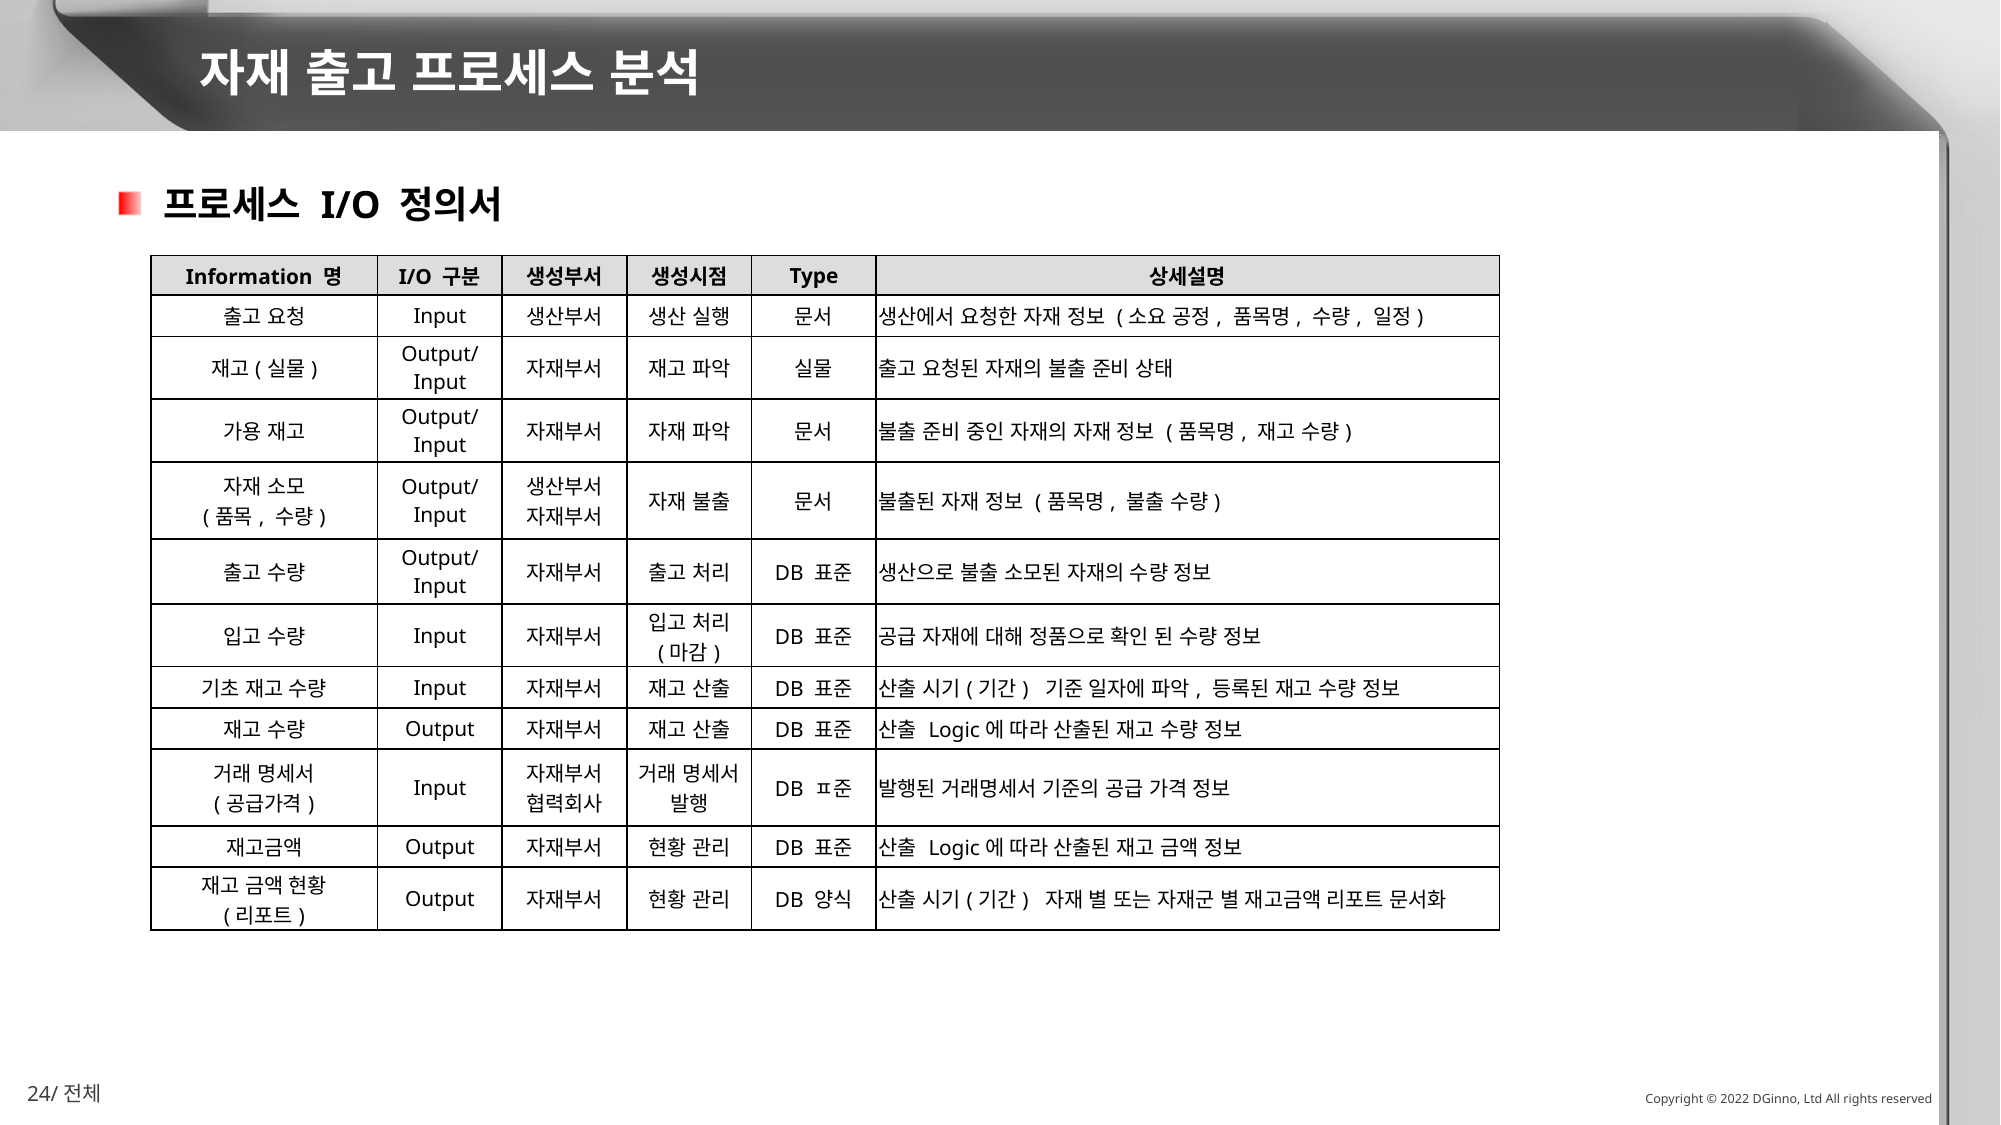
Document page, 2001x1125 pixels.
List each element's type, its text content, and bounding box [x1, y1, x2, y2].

table_cell 자재부서 [503, 400, 626, 461]
table_cell DB 양식 [752, 868, 875, 929]
table_cell 거래 명세서 발행 [628, 750, 751, 825]
list 자재 출고 프로세스 분석 [184, 25, 1816, 124]
table_cell 입고 처리 (마감) [628, 605, 751, 666]
picture [0, 0, 2000, 1125]
table_cell Input [378, 605, 501, 666]
table_cell 출고 요청 [152, 296, 377, 336]
table_cell DB 표준 [752, 709, 875, 748]
table_cell Input [378, 667, 501, 707]
table_cell 생산부서 [503, 296, 626, 336]
picture [117, 190, 144, 218]
table_cell Output [378, 827, 501, 866]
table_cell 재고(실물) [152, 337, 377, 398]
table_cell Input [378, 750, 501, 825]
table_cell 자재부서 [503, 605, 626, 666]
table_header I/O 구분 [378, 256, 501, 294]
table_cell 자재부서 협력회사 [503, 750, 626, 825]
table_cell 출고 요청된 자재의 불출 준비 상태 [877, 337, 1499, 398]
table_cell 재고 금액 현황 (리포트) [152, 868, 377, 929]
table_cell 자재 소모 (품목, 수량) [152, 463, 377, 538]
table_cell 공급 자재에 대해 정품으로 확인 된 수량 정보 [877, 605, 1499, 666]
table_cell 입고 수량 [152, 605, 377, 666]
table_cell 자재부서 [503, 709, 626, 748]
table_cell Output/ Input [378, 400, 501, 461]
table_cell DB 표준 [752, 540, 875, 603]
table_cell DB 표준 [752, 827, 875, 866]
table_cell 자재 파악 [628, 400, 751, 461]
table_cell 산출 Logic에 따라 산출된 재고 금액 정보 [877, 827, 1499, 866]
table_cell DB ㅍ준 [752, 750, 875, 825]
table_cell 가용 재고 [152, 400, 377, 461]
table_header 생성시점 [628, 256, 751, 294]
table_cell DB 표준 [752, 605, 875, 666]
table_cell Output/ Input [378, 337, 501, 398]
table_cell Output/ Input [378, 540, 501, 603]
table_cell Output [378, 868, 501, 929]
table_cell 불출 준비 중인 자재의 자재 정보 (품목명, 재고 수량) [877, 400, 1499, 461]
table_cell 자재부서 [503, 827, 626, 866]
text_box 프로세스 I/O 정의서 [102, 165, 1463, 234]
table_cell 재고 파악 [628, 337, 751, 398]
table_cell 실물 [752, 337, 875, 398]
table_cell 출고 수량 [152, 540, 377, 603]
table_header 상세설명 [877, 256, 1499, 294]
table_cell 기초 재고 수량 [152, 667, 377, 707]
table_cell 재고 수량 [152, 709, 377, 748]
table_cell 문서 [752, 400, 875, 461]
table_cell DB 표준 [752, 667, 875, 707]
table_cell 발행된 거래명세서 기준의 공급 가격 정보 [877, 750, 1499, 825]
table_cell 자재부서 [503, 540, 626, 603]
table_header Information 명 [152, 256, 377, 294]
table_cell 현황 관리 [628, 827, 751, 866]
table_header 생성부서 [503, 256, 626, 294]
table_cell 생산부서 자재부서 [503, 463, 626, 538]
table_cell 자재부서 [503, 868, 626, 929]
table_cell 자재 불출 [628, 463, 751, 538]
table_cell 재고 산출 [628, 667, 751, 707]
table_cell 문서 [752, 296, 875, 336]
table_cell 산출 시기(기간) 기준 일자에 파악, 등록된 재고 수량 정보 [877, 667, 1499, 707]
table_header Type [752, 256, 875, 294]
table_cell 자재부서 [503, 337, 626, 398]
table_cell Input [378, 296, 501, 336]
table_cell Output [378, 709, 501, 748]
table_cell 생산에서 요청한 자재 정보 (소요 공정, 품목명, 수량, 일정) [877, 296, 1499, 336]
table_cell 생산 실행 [628, 296, 751, 336]
table_cell 재고 산출 [628, 709, 751, 748]
table_cell 거래 명세서 (공급가격) [152, 750, 377, 825]
table_cell 재고금액 [152, 827, 377, 866]
table_cell 불출된 자재 정보 (품목명, 불출 수량) [877, 463, 1499, 538]
table_cell 생산으로 불출 소모된 자재의 수량 정보 [877, 540, 1499, 603]
table_cell 산출 Logic에 따라 산출된 재고 수량 정보 [877, 709, 1499, 748]
table_cell 자재부서 [503, 667, 626, 707]
table_cell 산출 시기(기간) 자재 별 또는 자재군 별 재고금액 리포트 문서화 [877, 868, 1499, 929]
table_cell 현황 관리 [628, 868, 751, 929]
table_cell 문서 [752, 463, 875, 538]
table_cell Output/ Input [378, 463, 501, 538]
table_cell 출고 처리 [628, 540, 751, 603]
